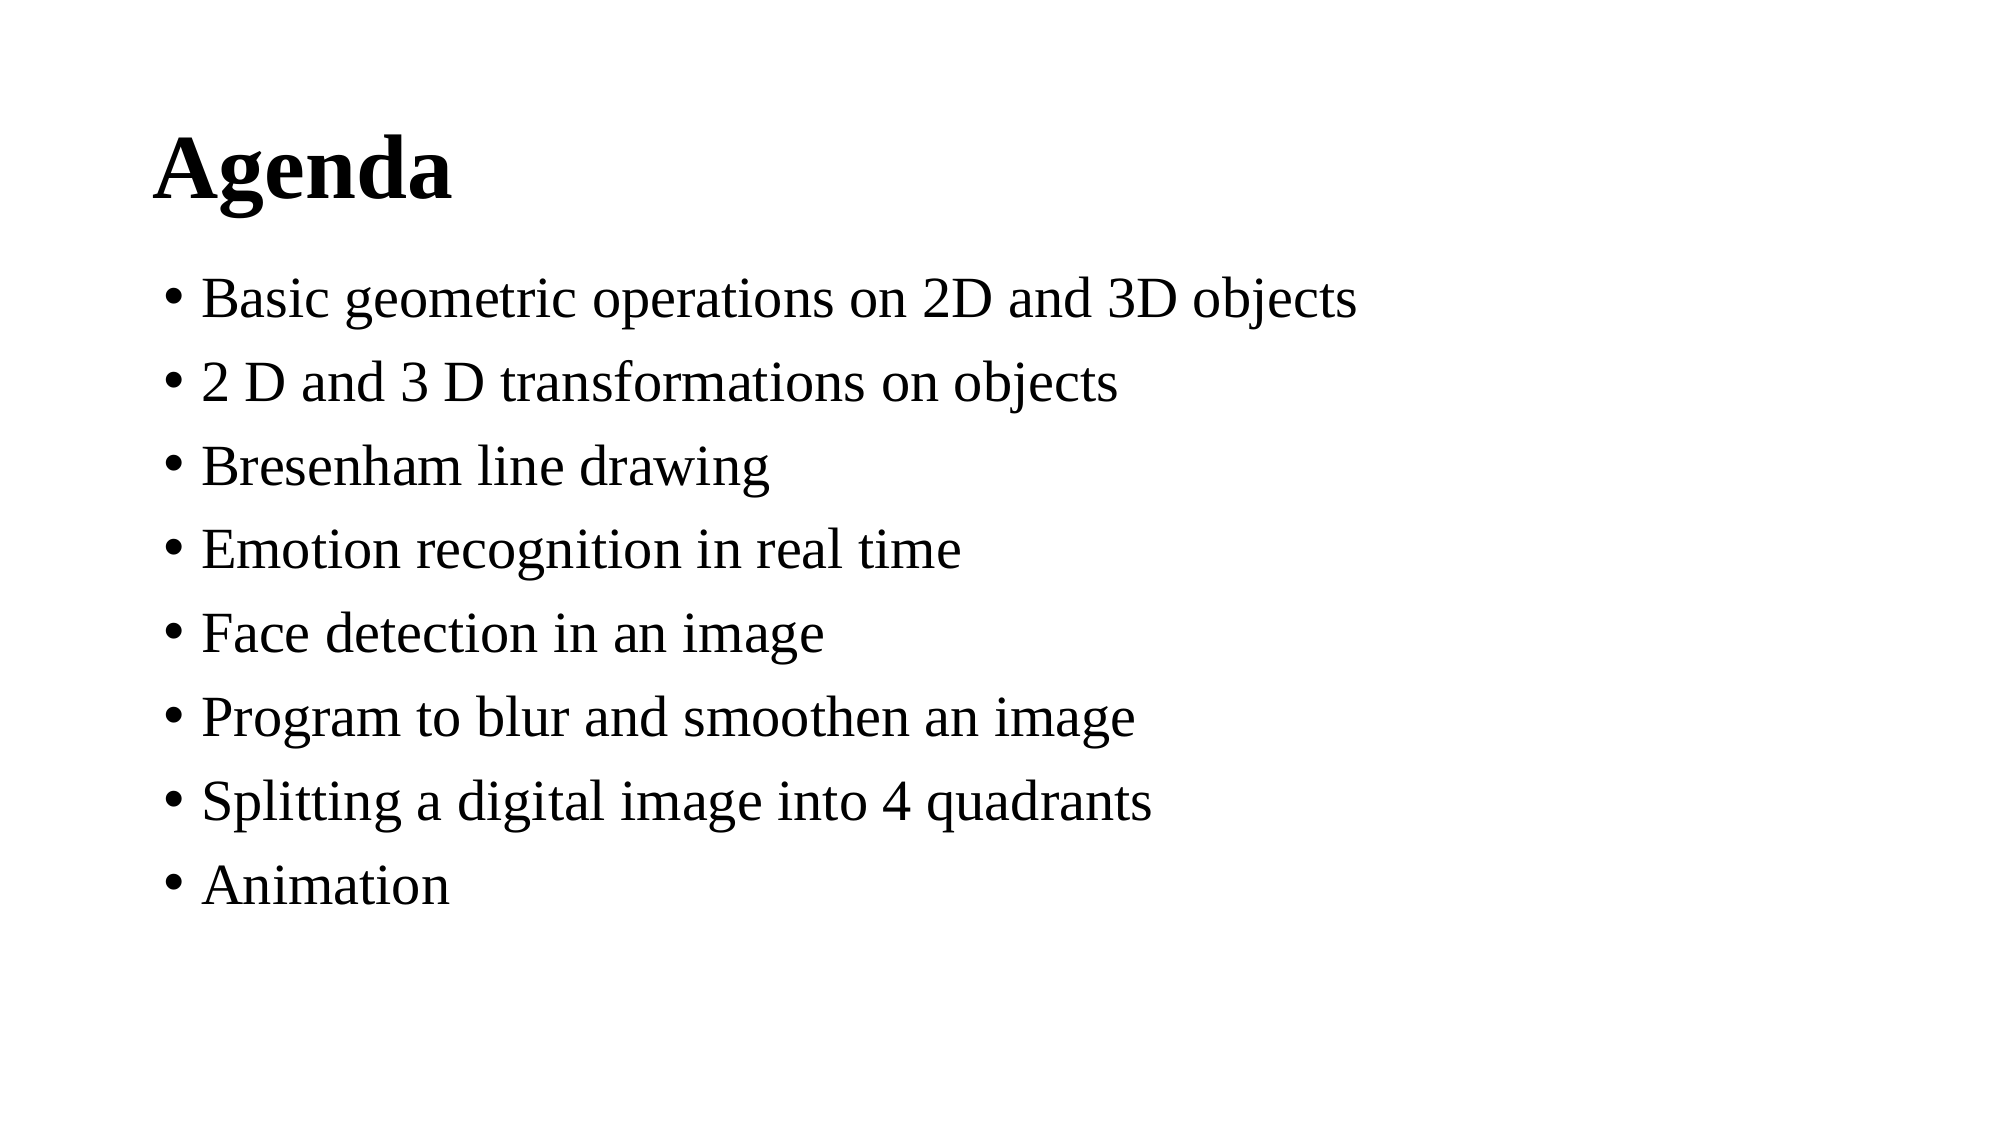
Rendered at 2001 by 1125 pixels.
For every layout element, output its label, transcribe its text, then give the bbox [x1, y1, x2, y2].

list Basic geometric operations on 2D and 3D objects 2 D and 3 D transformations on objects Bresenham line drawing Emotion recognition in real time Face detection in an image Program to blur and smoothen an image Splitting a digital image into 4 quadrants Animation [148, 259, 1923, 1066]
title Agenda [137, 59, 1863, 278]
